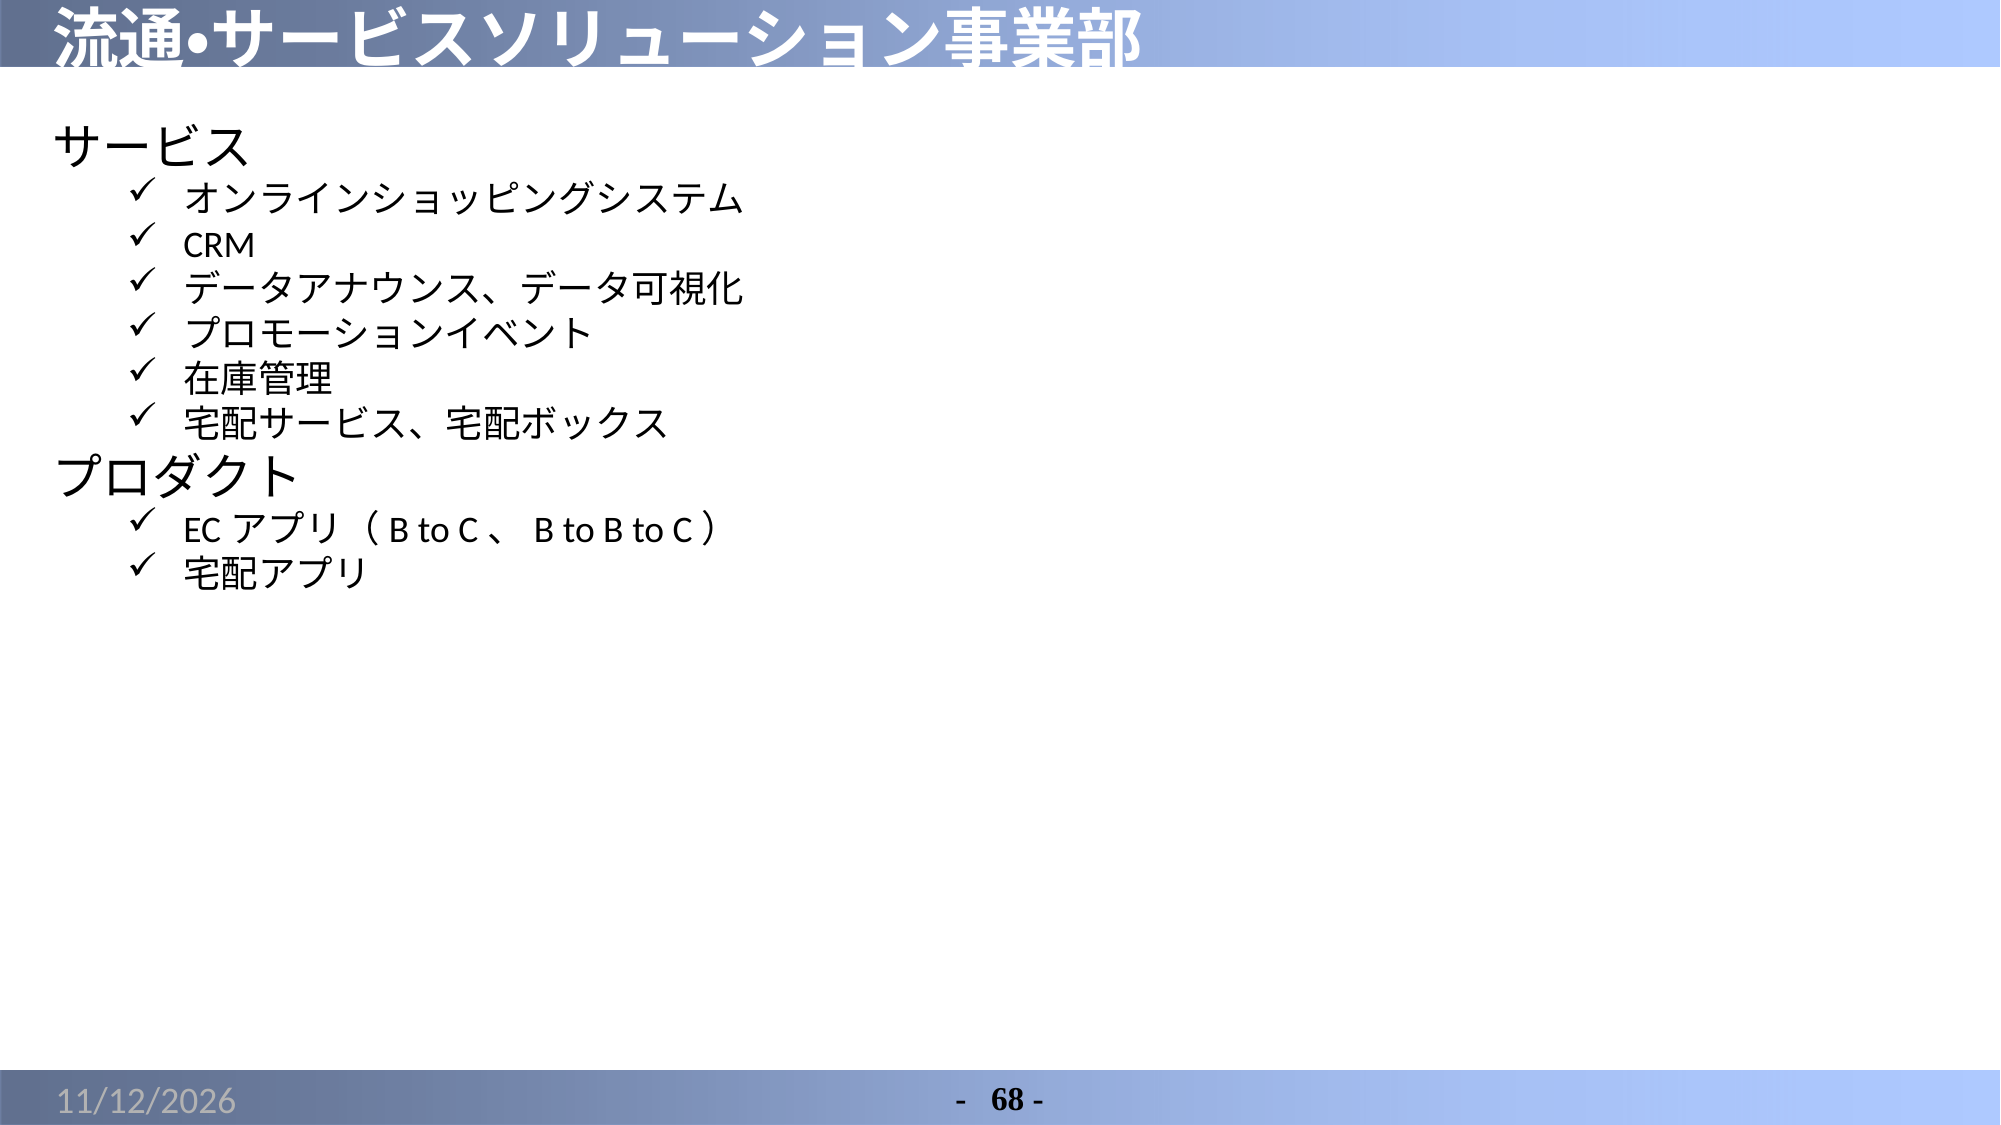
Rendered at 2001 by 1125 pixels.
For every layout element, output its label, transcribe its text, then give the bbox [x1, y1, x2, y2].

title 流通・サービスソリューション事業部 [52, 0, 1946, 78]
slide_number - 68 - [934, 1078, 1063, 1117]
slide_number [55, 1076, 516, 1122]
list サービス オンラインショッピングシステム CRM データアナウンス、データ可視化 プロモーションイベント 在庫管理 宅配サービス、宅配ボックス プロダクト ECアプリ（B to C、B to B to C） 宅配アプリ [52, 115, 1946, 646]
